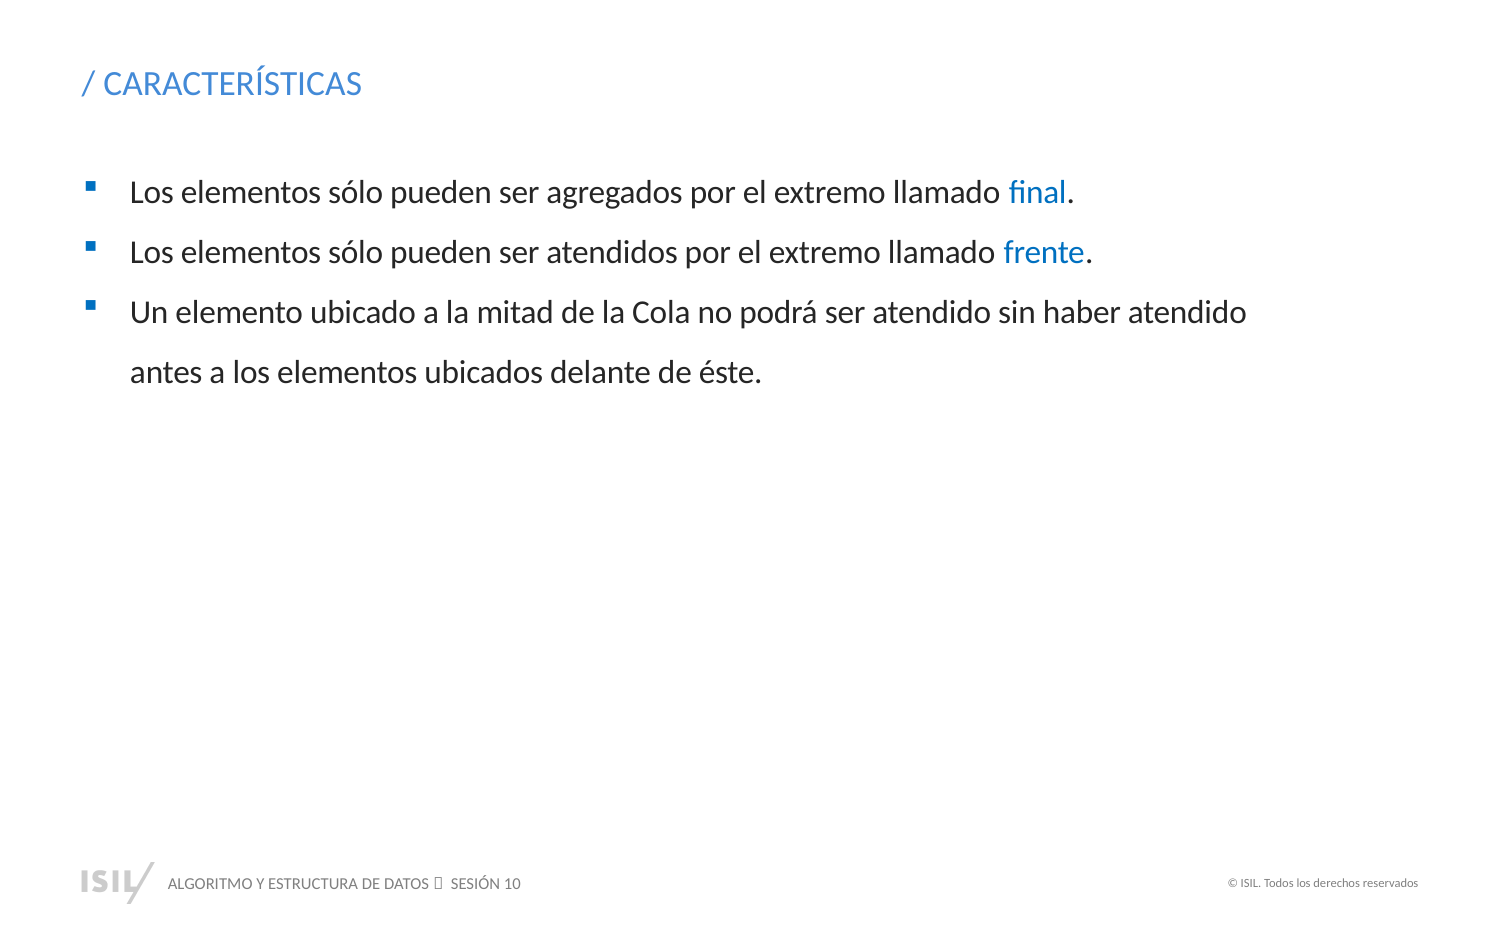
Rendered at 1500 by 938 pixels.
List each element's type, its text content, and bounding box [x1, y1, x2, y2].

text_box / CARACTERÍSTICAS [66, 52, 1249, 110]
text_box Los elementos sólo pueden ser agregados por el extremo llamado final. Los elementos sólo pueden ser atendidos por el extremo llamado frente. Un elemento ubicado a la mitad de la Cola no podrá ser atendido sin haber atendido antes a los elementos ubicados delante de éste. [81, 150, 1288, 391]
